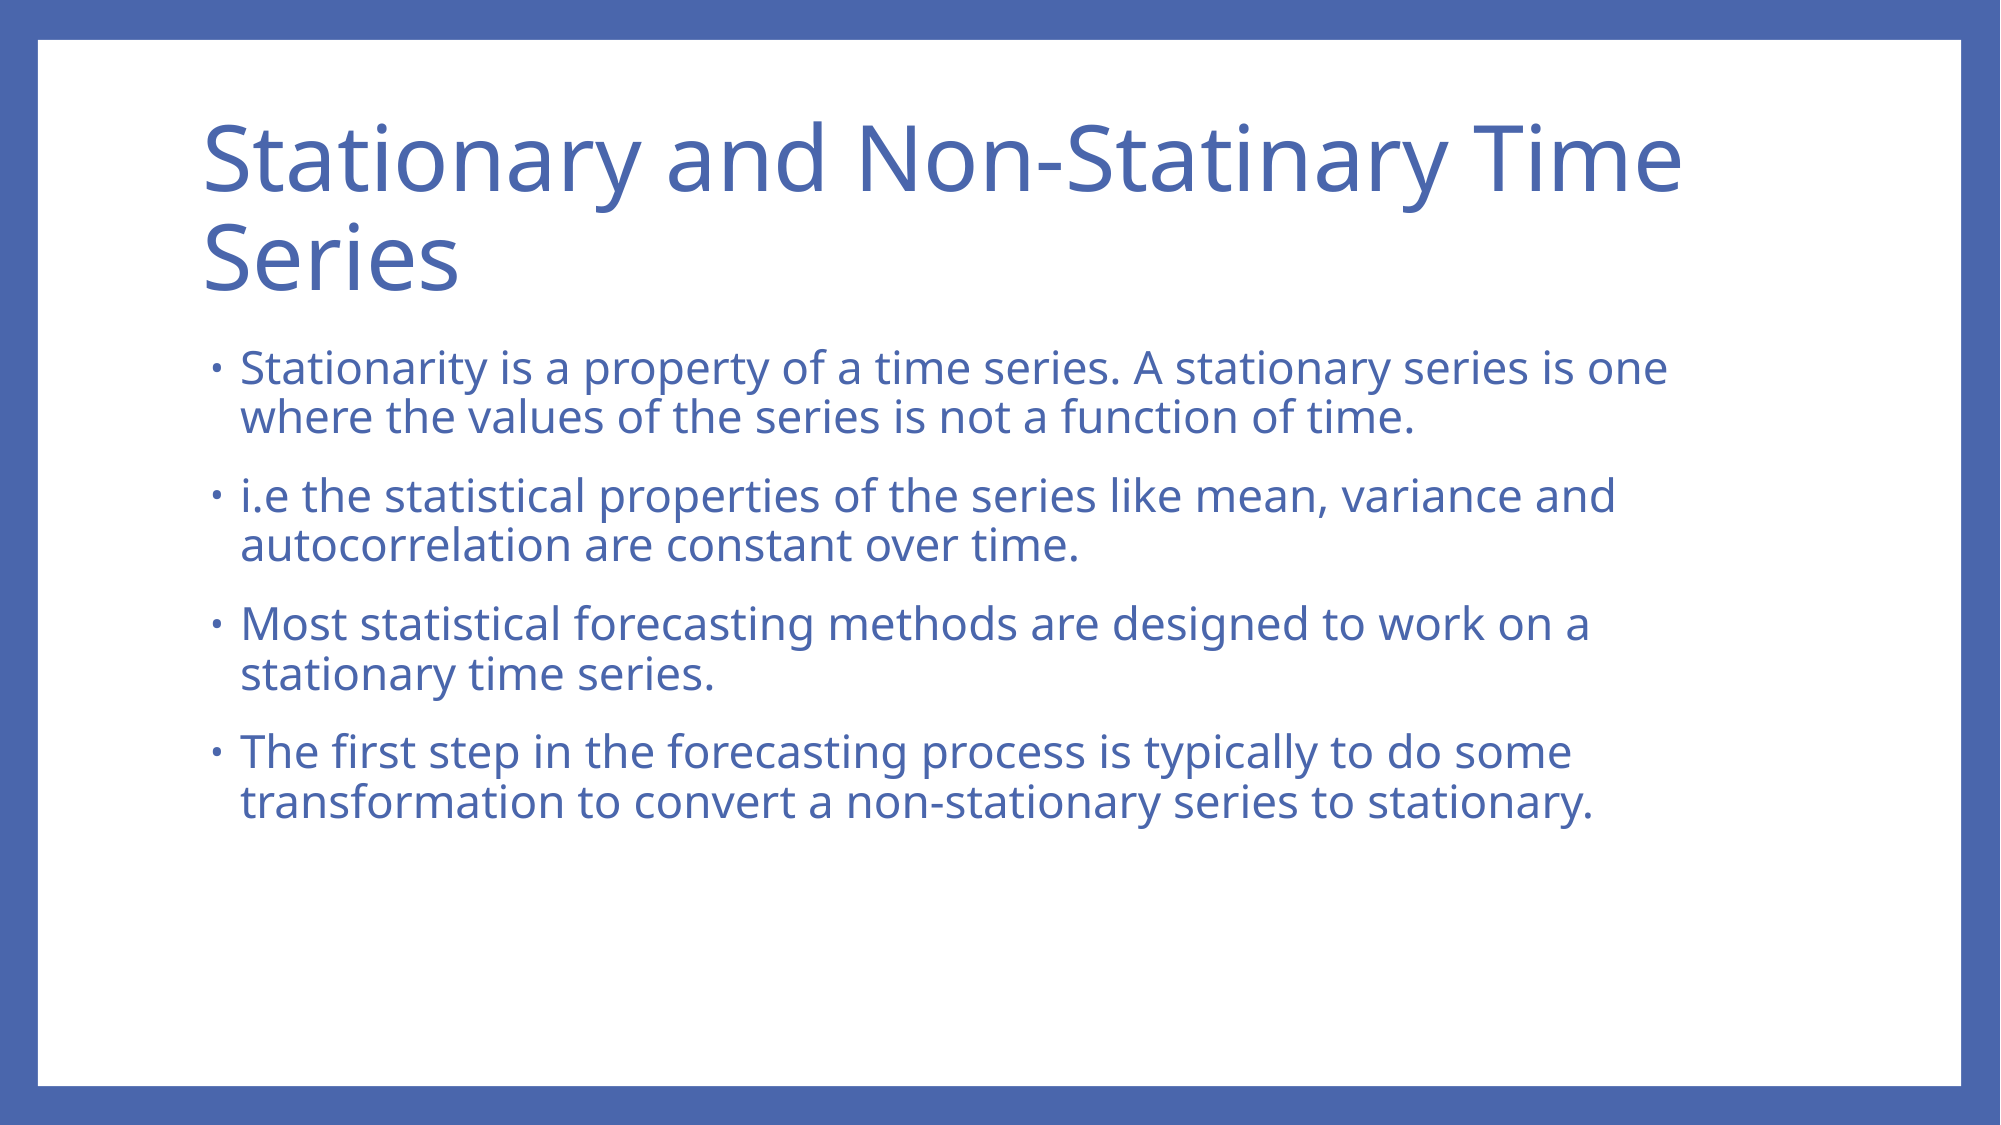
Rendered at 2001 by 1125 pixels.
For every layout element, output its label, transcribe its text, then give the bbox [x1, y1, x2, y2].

list Stationarity is a property of a time series. A stationary series is one where the values of the series is not a function of time. i.e the statistical properties of the series like mean, variance and autocorrelation are constant over time. Most statistical forecasting methods are designed to work on a stationary time series. The first step in the forecasting process is typically to do some transformation to convert a non-stationary series to stationary. [187, 337, 1746, 1044]
title Stationary and Non-Statinary Time Series [187, 99, 1808, 323]
